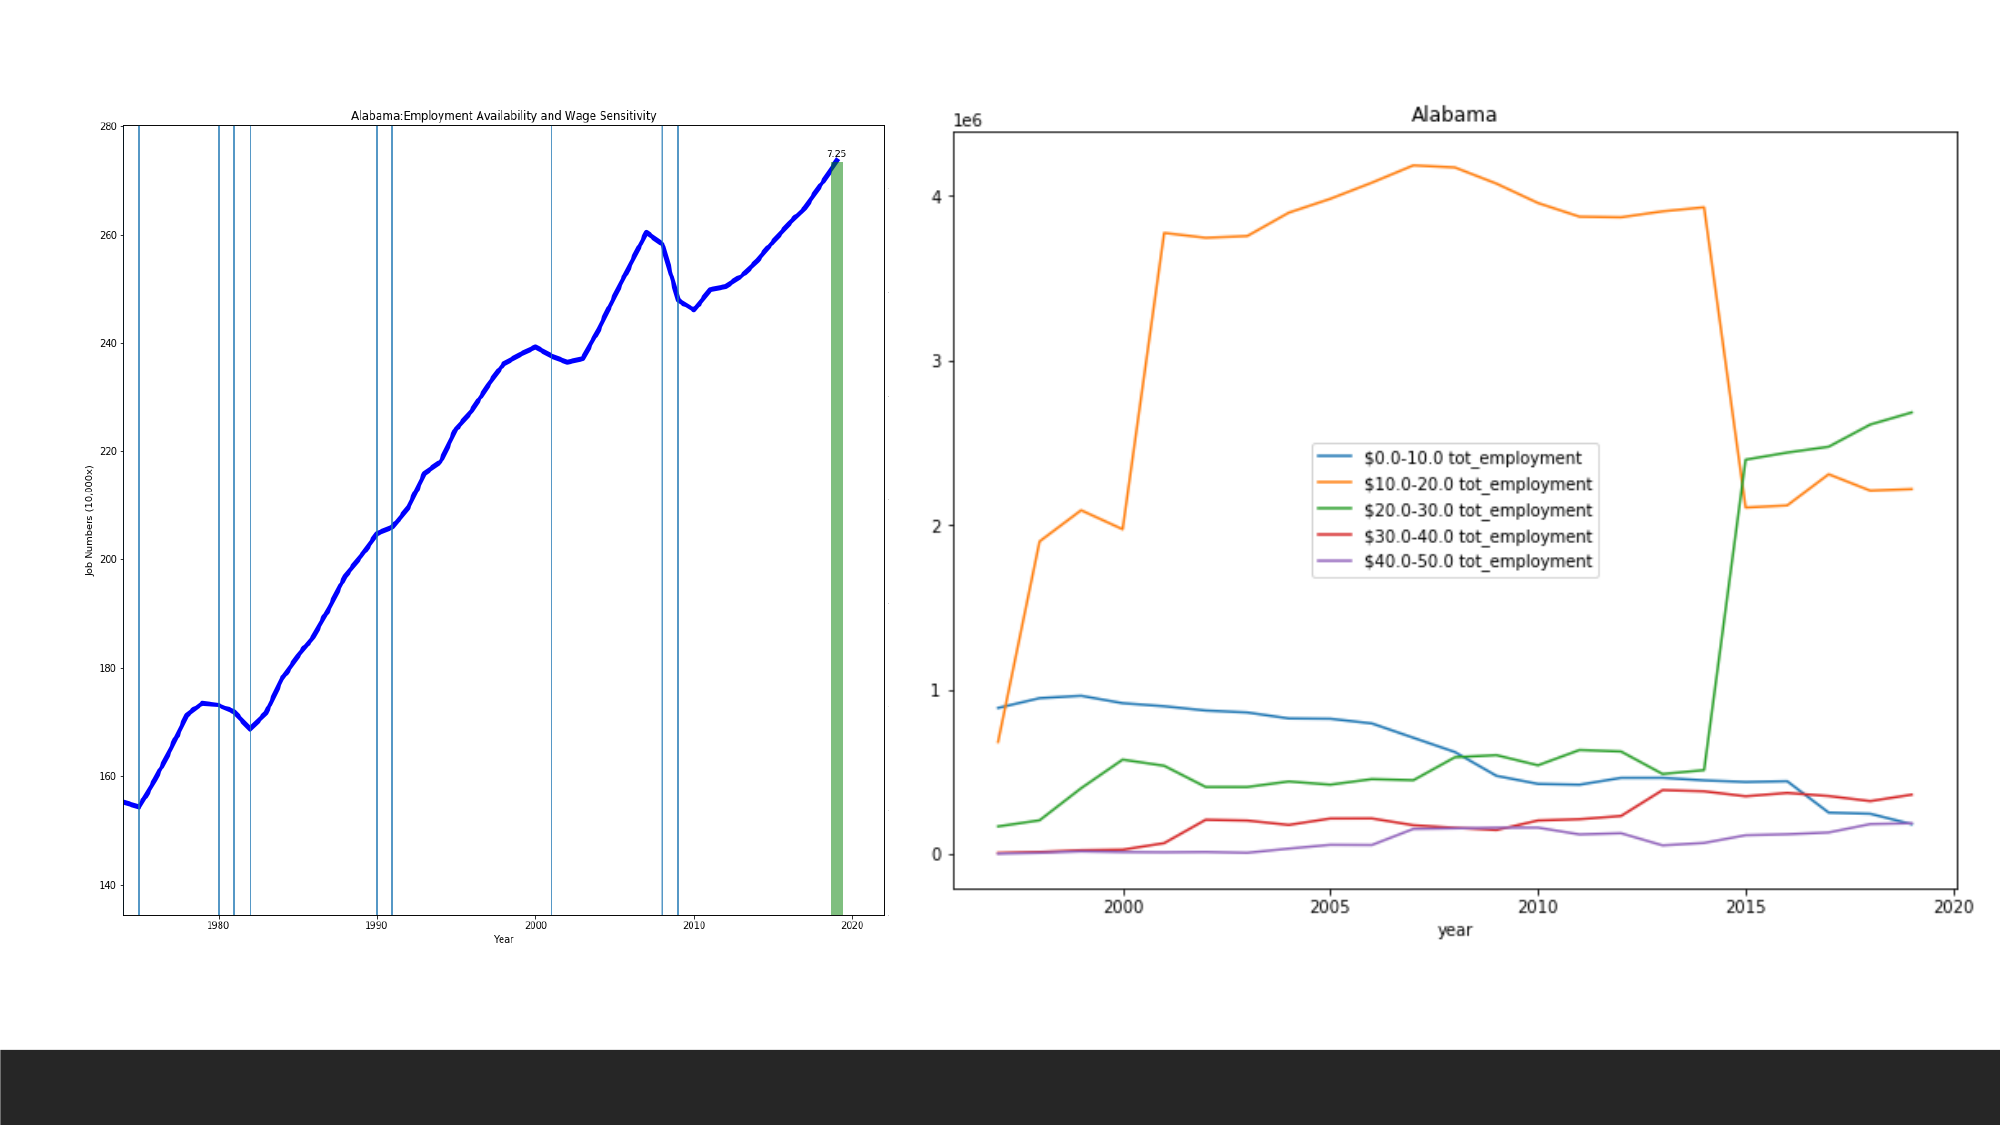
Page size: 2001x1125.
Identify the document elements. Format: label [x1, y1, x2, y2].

list [0, 0, 983, 1046]
list [918, 94, 1985, 951]
